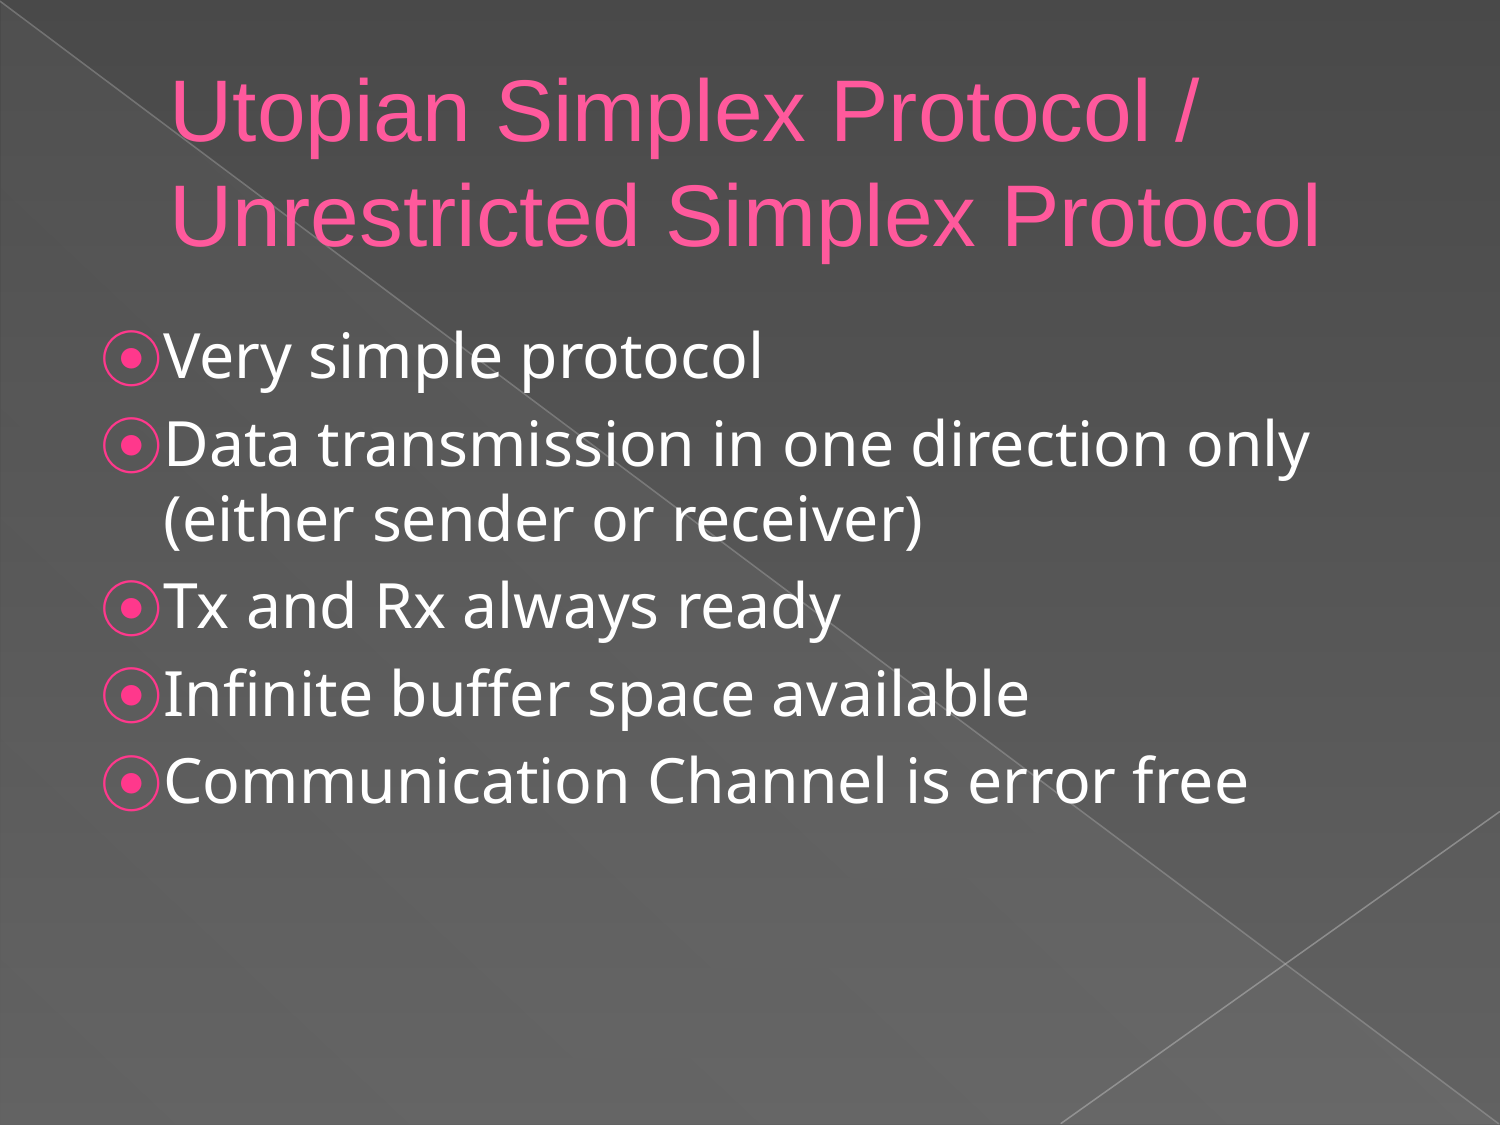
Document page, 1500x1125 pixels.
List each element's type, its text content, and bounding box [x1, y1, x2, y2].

list Very simple protocol Data transmission in one direction only (either sender or receiver) Tx and Rx always ready Infinite buffer space available Communication Channel is error free [75, 308, 1425, 1059]
title Utopian Simplex Protocol / Unrestricted Simplex Protocol [75, 43, 1425, 274]
